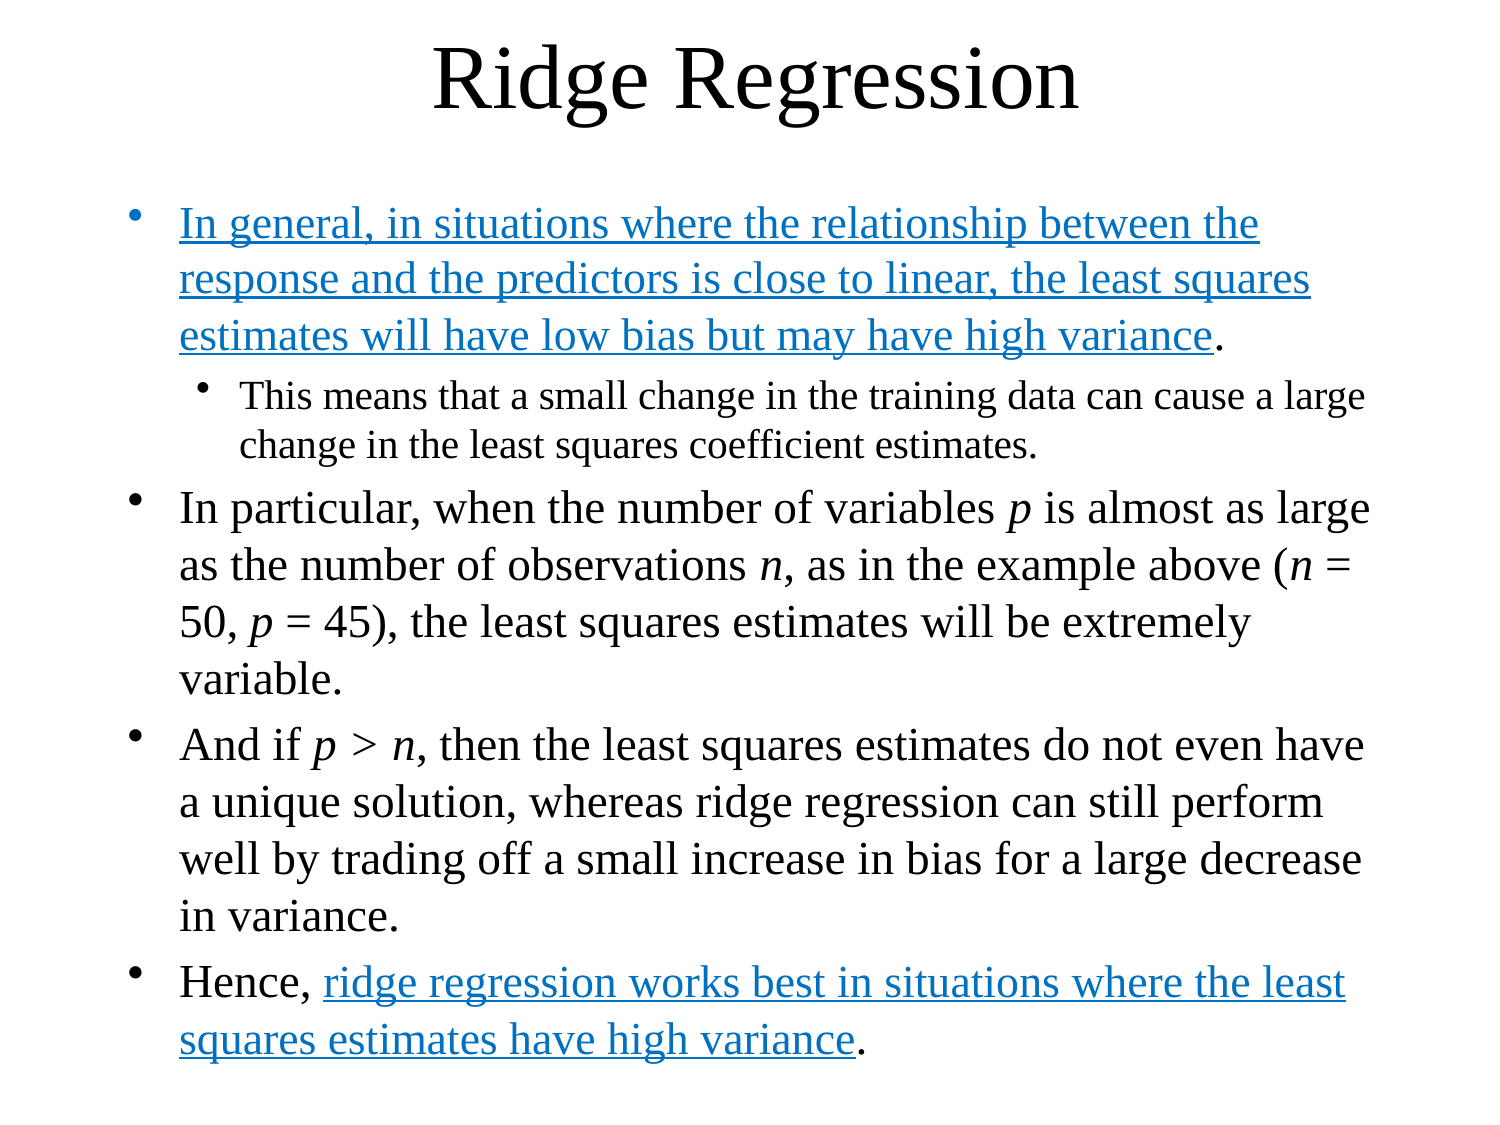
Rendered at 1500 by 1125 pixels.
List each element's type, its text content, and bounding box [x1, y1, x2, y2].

title Ridge Regression [119, 1, 1395, 143]
list In general, in situations where the relationship between the response and the predictors is close to linear, the least squares estimates will have low bias but may have high variance. This means that a small change in the training data can cause a large change in the least squares coefficient estimates. In particular, when the number of variables p is almost as large as the number of observations n, as in the example above (n = 50, p = 45), the least squares estimates will be extremely variable. And if p > n, then the least squares estimates do not even have a unique solution, whereas ridge regression can still perform well by trading off a small increase in bias for a large decrease in variance. Hence, ridge regression works best in situations where the least squares estimates have high variance. [112, 185, 1388, 1088]
